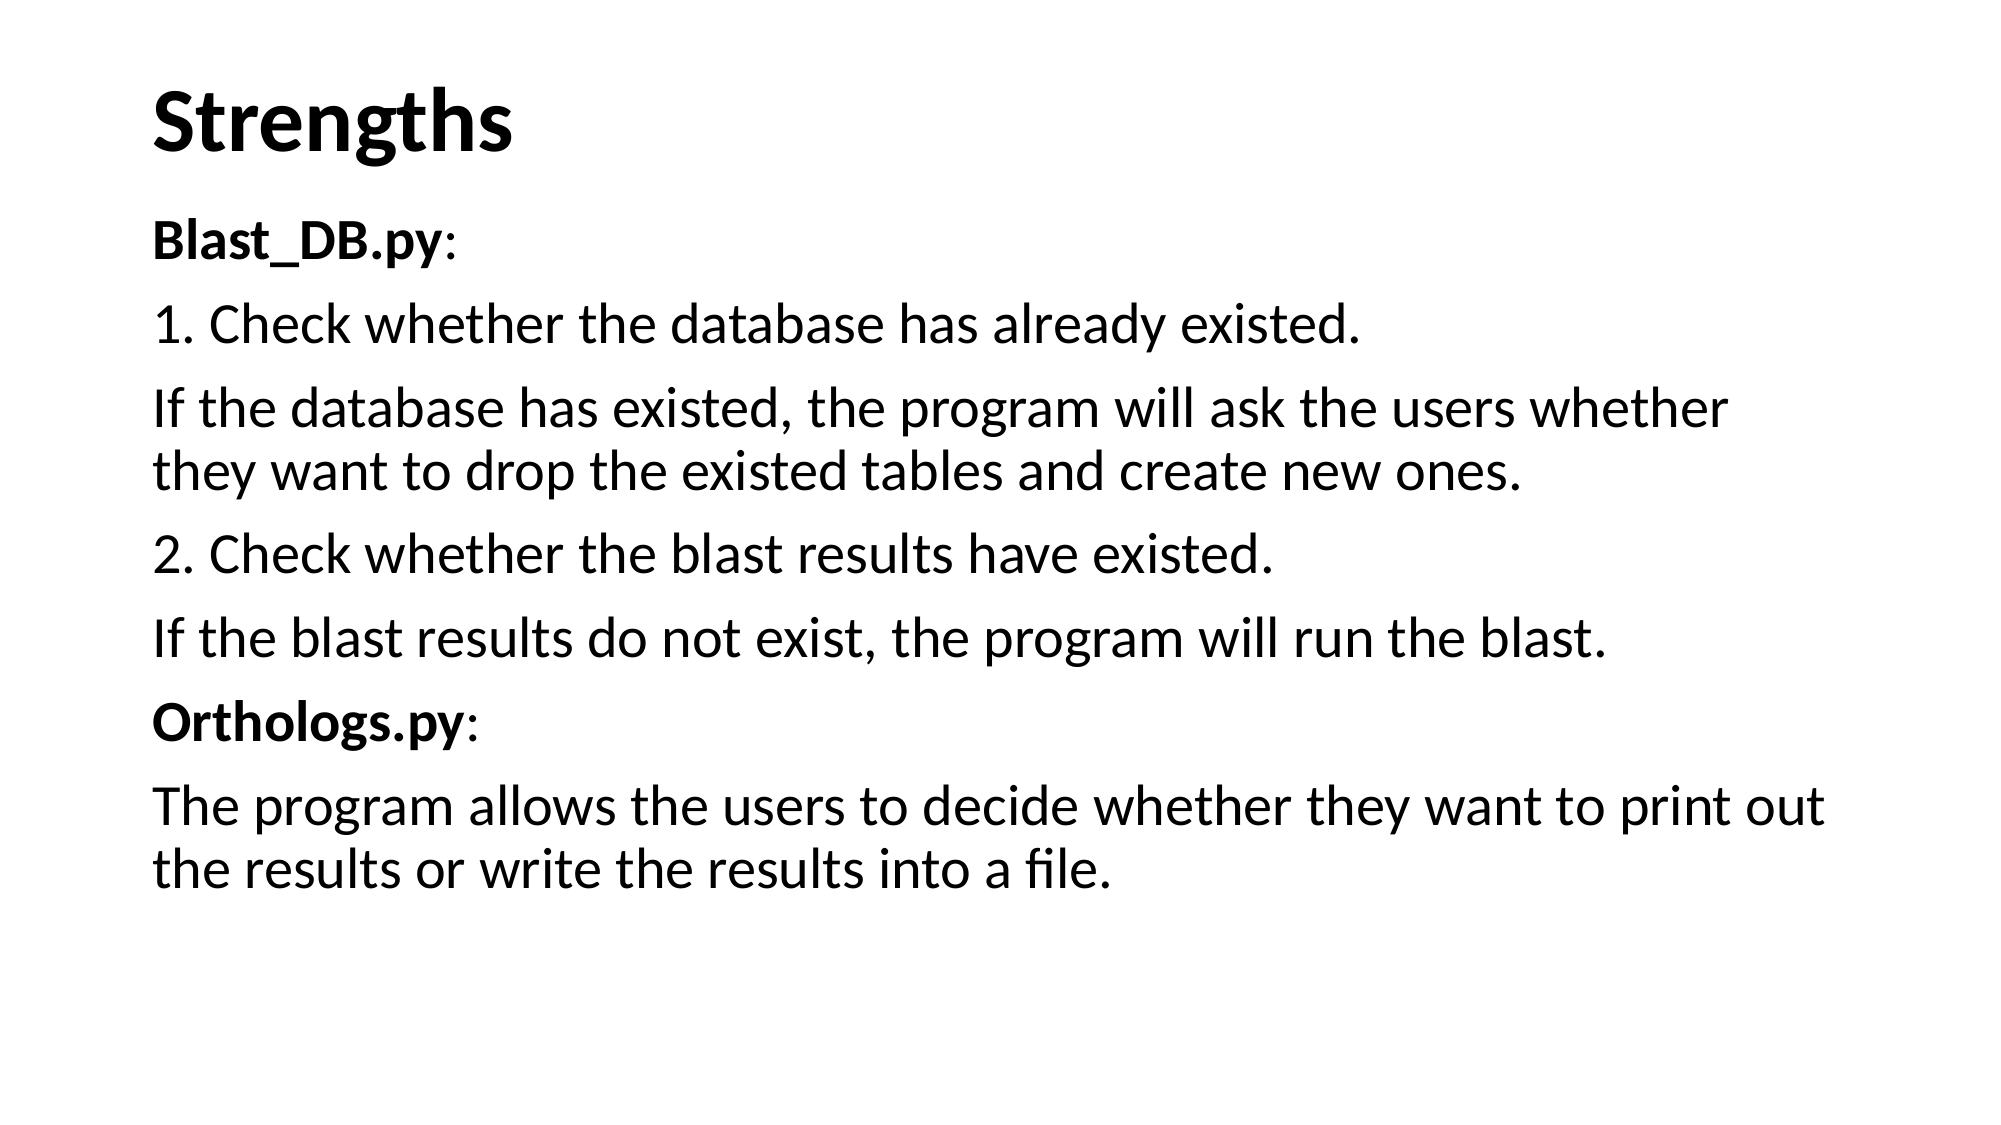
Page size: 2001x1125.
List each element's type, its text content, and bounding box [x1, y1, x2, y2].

title Strengths [137, 59, 1863, 185]
list Blast_DB.py: 1. Check whether the database has already existed. If the database has existed, the program will ask the users whether they want to drop the existed tables and create new ones. 2. Check whether the blast results have existed. If the blast results do not exist, the program will run the blast. Orthologs.py: The program allows the users to decide whether they want to print out the results or write the results into a file. [137, 201, 1863, 1014]
